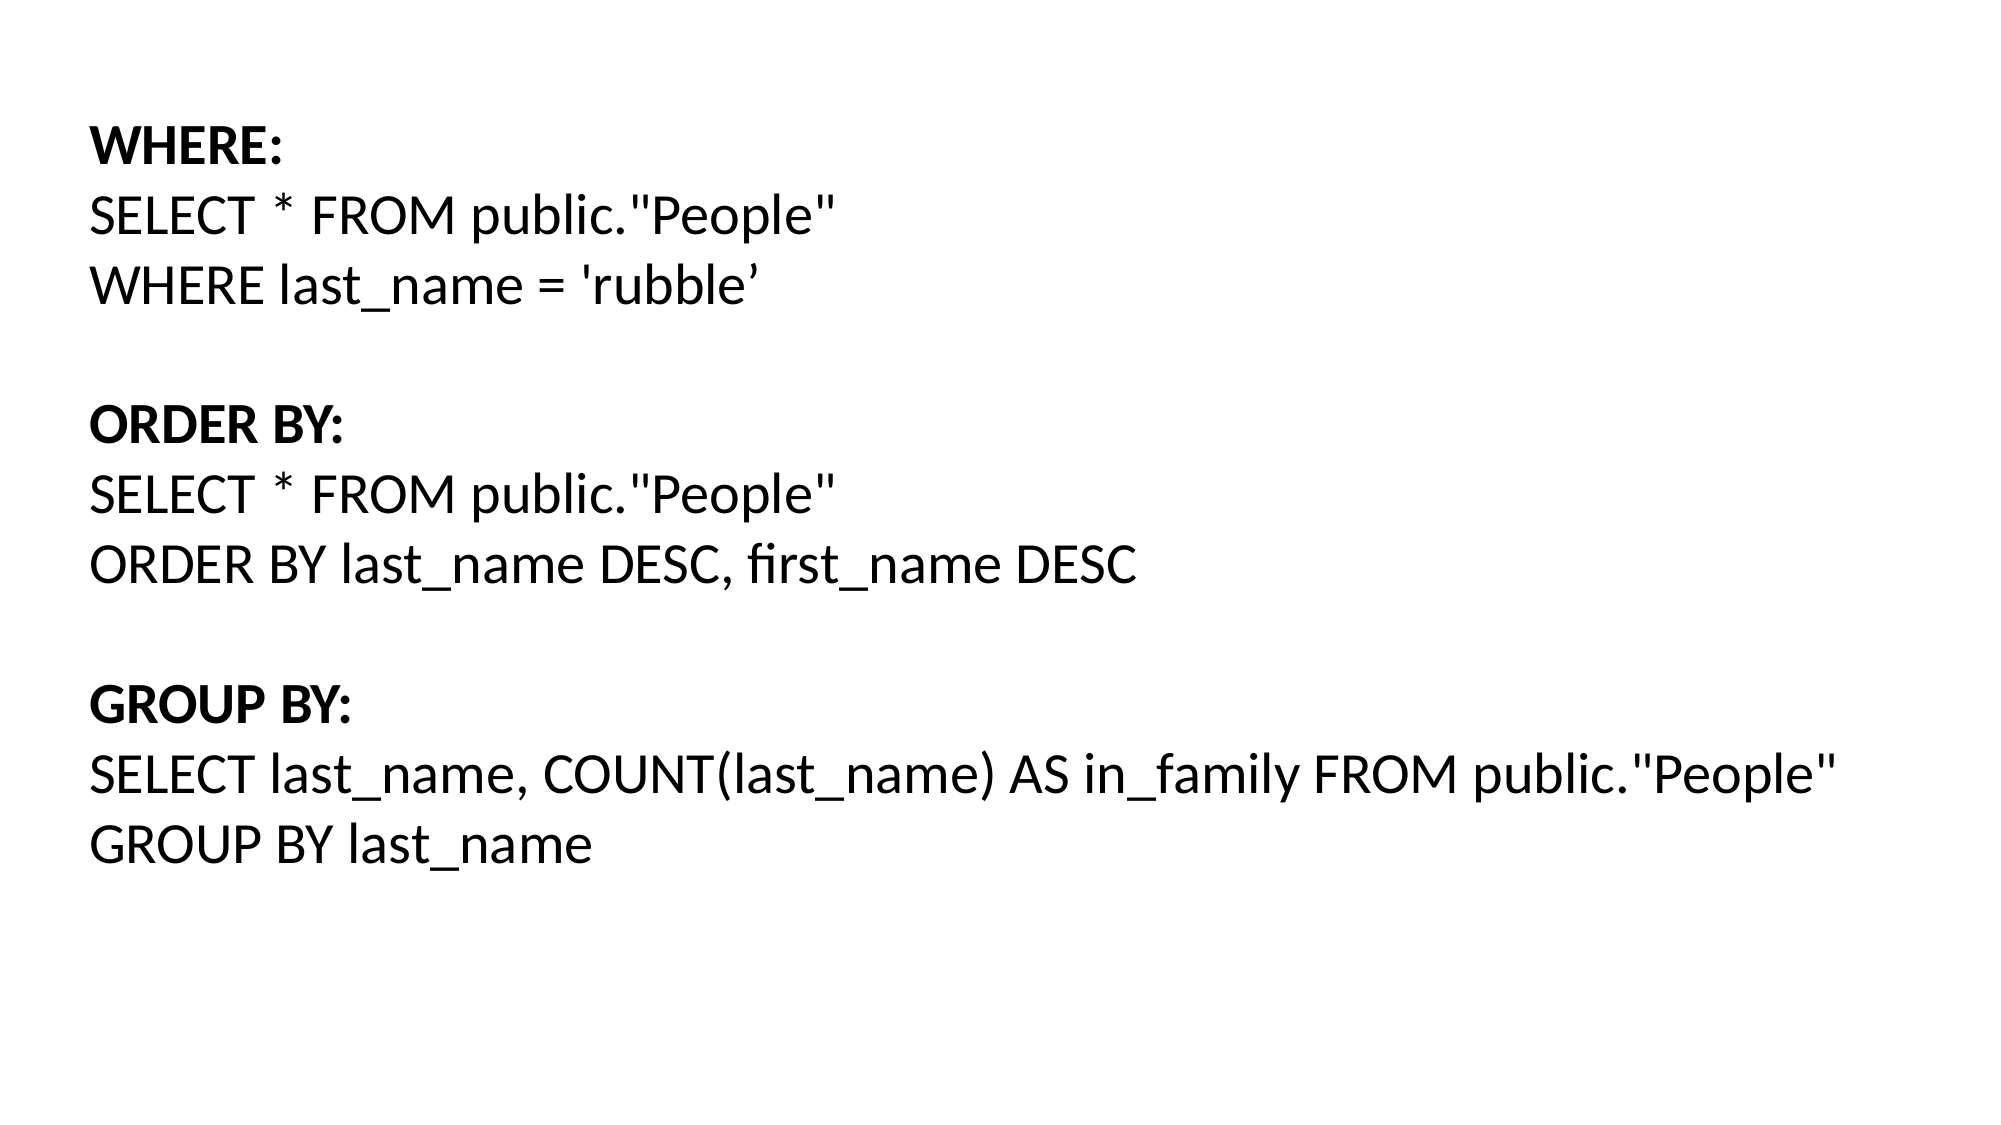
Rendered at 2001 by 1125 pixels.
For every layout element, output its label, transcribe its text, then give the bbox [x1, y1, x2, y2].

text_box WHERE: SELECT * FROM public."People" WHERE last_name = 'rubble’ ORDER BY: SELECT * FROM public."People" ORDER BY last_name DESC, first_name DESC GROUP BY: SELECT last_name, COUNT(last_name) AS in_family FROM public."People" GROUP BY last_name [74, 98, 1881, 883]
